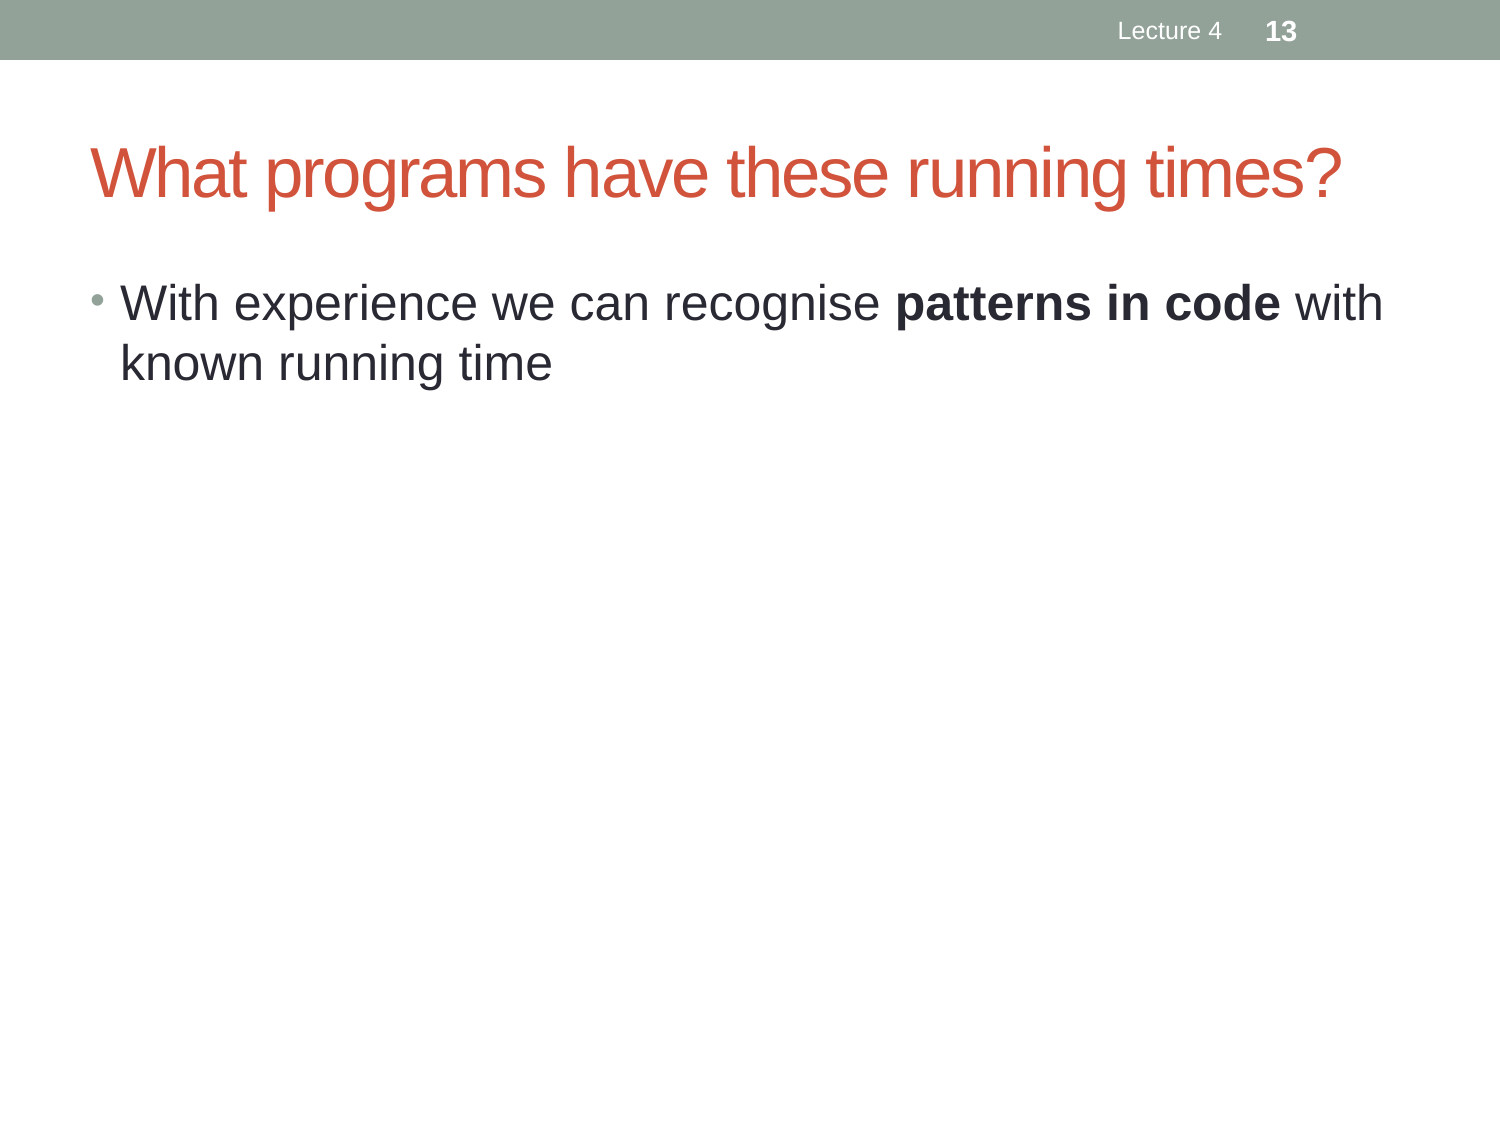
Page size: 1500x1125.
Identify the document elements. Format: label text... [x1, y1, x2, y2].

title What programs have these running times? [75, 87, 1425, 250]
slide_number 13 [1250, 3, 1425, 57]
footer Lecture 4 [562, 3, 1238, 57]
list With experience we can recognise patterns in code with known running time [75, 262, 1425, 1063]
